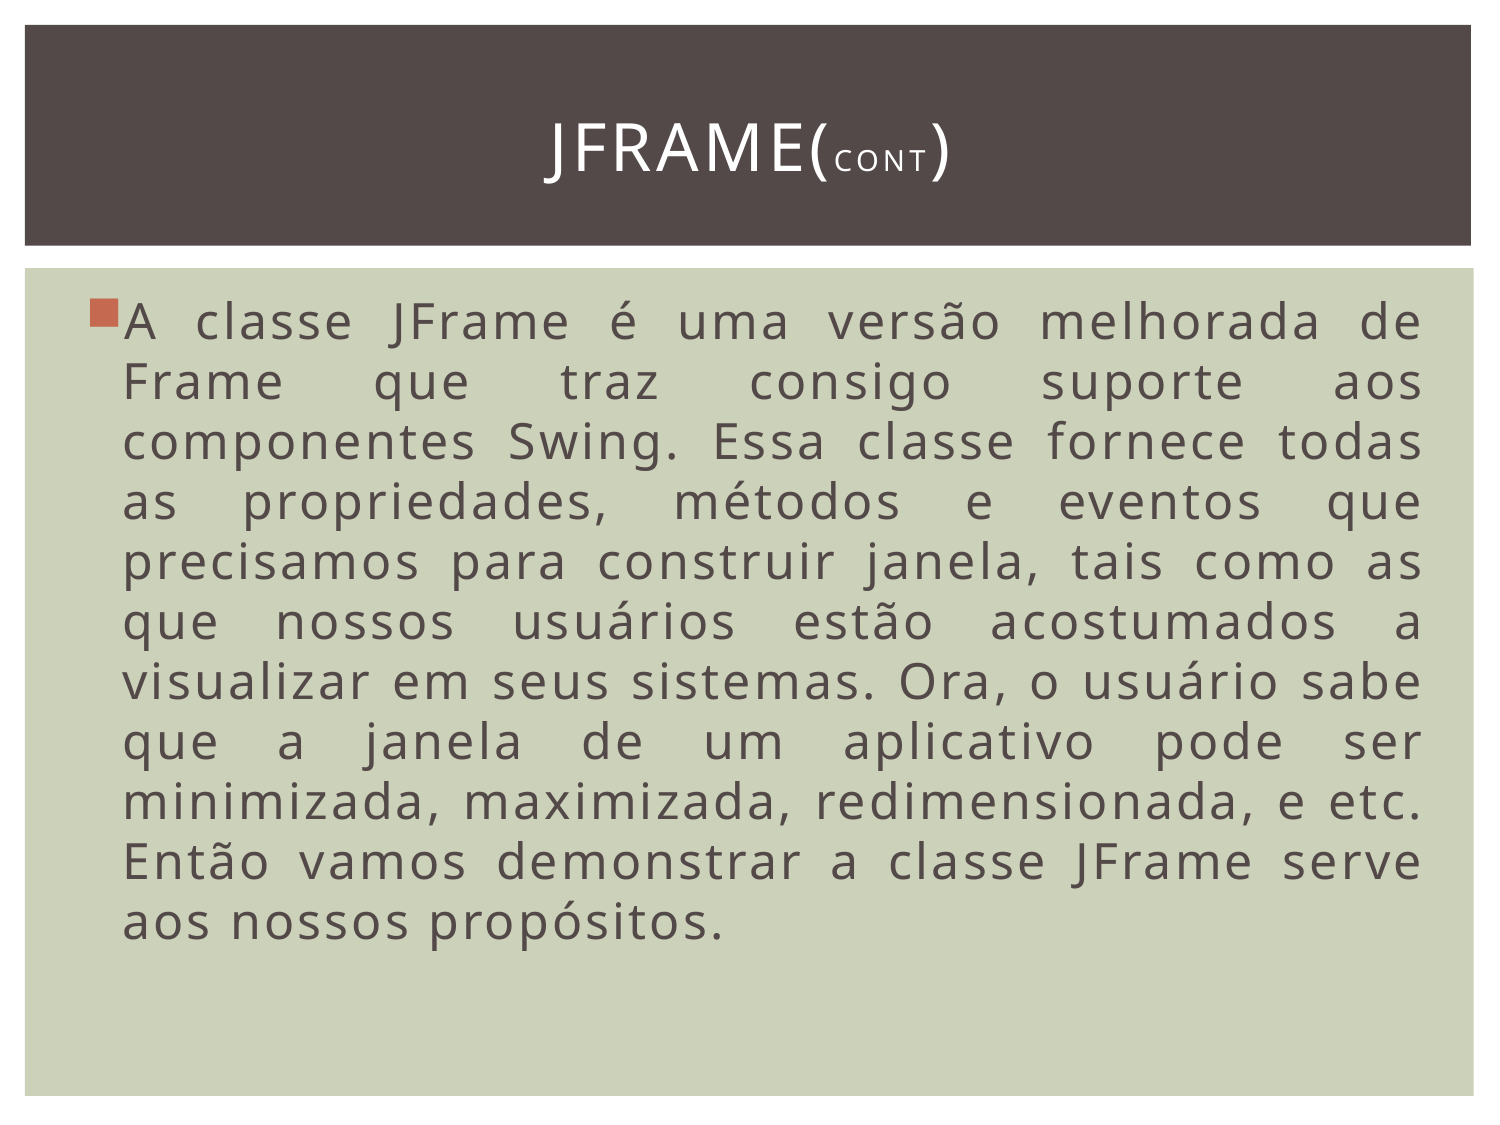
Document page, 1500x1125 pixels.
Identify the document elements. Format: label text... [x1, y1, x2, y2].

title Jframe(cont) [62, 58, 1438, 232]
list A classe JFrame é uma versão melhorada de Frame que traz consigo suporte aos componentes Swing. Essa classe fornece todas as propriedades, métodos e eventos que precisamos para construir janela, tais como as que nossos usuários estão acostumados a visualizar em seus sistemas. Ora, o usuário sabe que a janela de um aplicativo pode ser minimizada, maximizada, redimensionada, e etc. Então vamos demonstrar a classe JFrame serve aos nossos propósitos. [62, 281, 1442, 1005]
